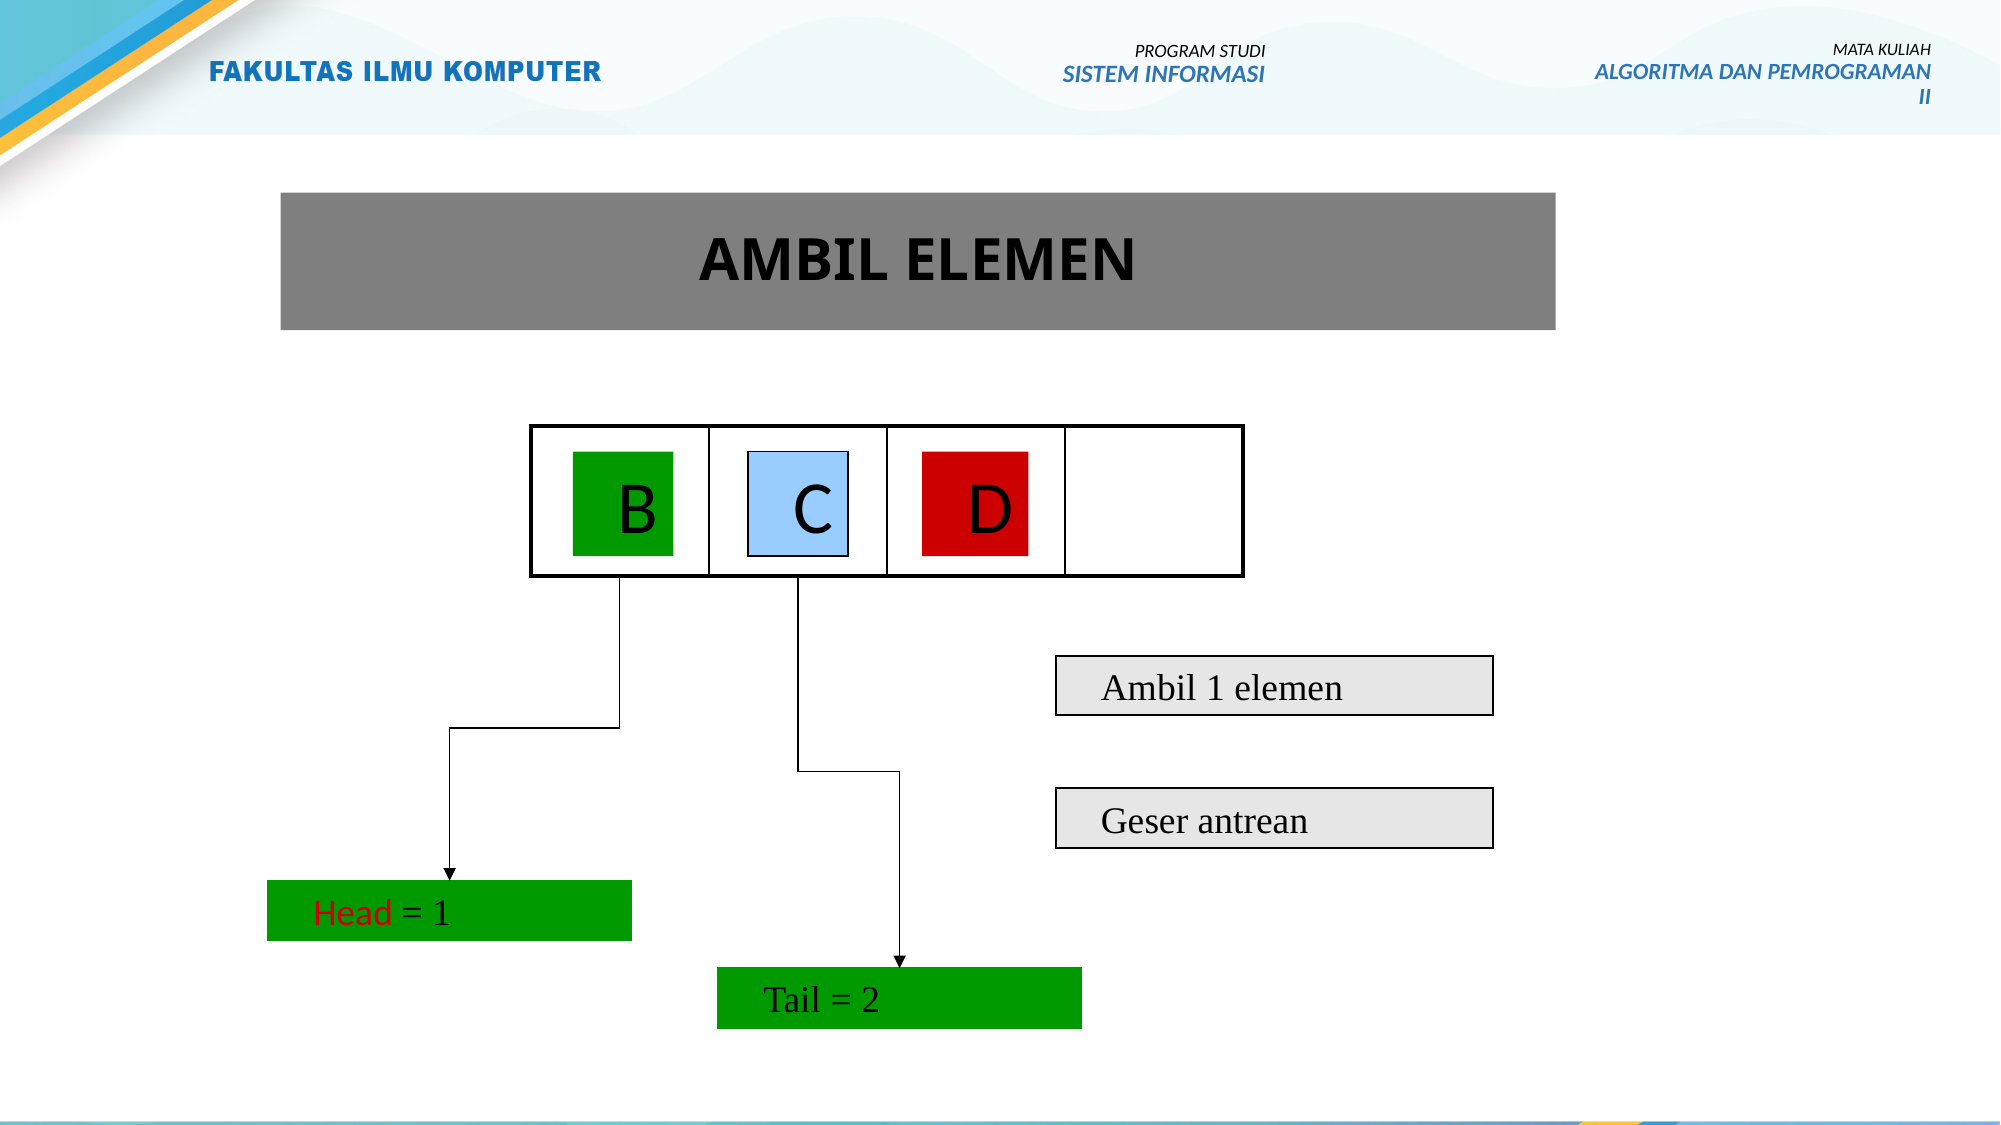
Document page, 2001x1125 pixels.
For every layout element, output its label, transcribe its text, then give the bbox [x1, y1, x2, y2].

text_box C [748, 451, 849, 557]
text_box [657, 716, 1041, 819]
text_box Geser antrean [1055, 788, 1494, 848]
text_box Tail = 2 [718, 968, 1081, 1028]
title AMBIL ELEMEN [280, 192, 1556, 331]
text_box B [572, 451, 674, 557]
text_box MATA KULIAH ALGORITMA DAN PEMROGRAMAN II [1569, 33, 1946, 118]
picture [0, 0, 2000, 1125]
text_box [386, 639, 683, 810]
text_box D [922, 451, 1029, 557]
table_header [533, 428, 708, 574]
text_box PROGRAM STUDI SISTEM INFORMASI [904, 33, 1281, 118]
table_header [888, 428, 1064, 574]
table_header [1066, 428, 1241, 574]
text_box Ambil 1 elemen [1055, 655, 1494, 716]
table_header [710, 428, 886, 574]
text_box Head = 1 [268, 880, 631, 941]
